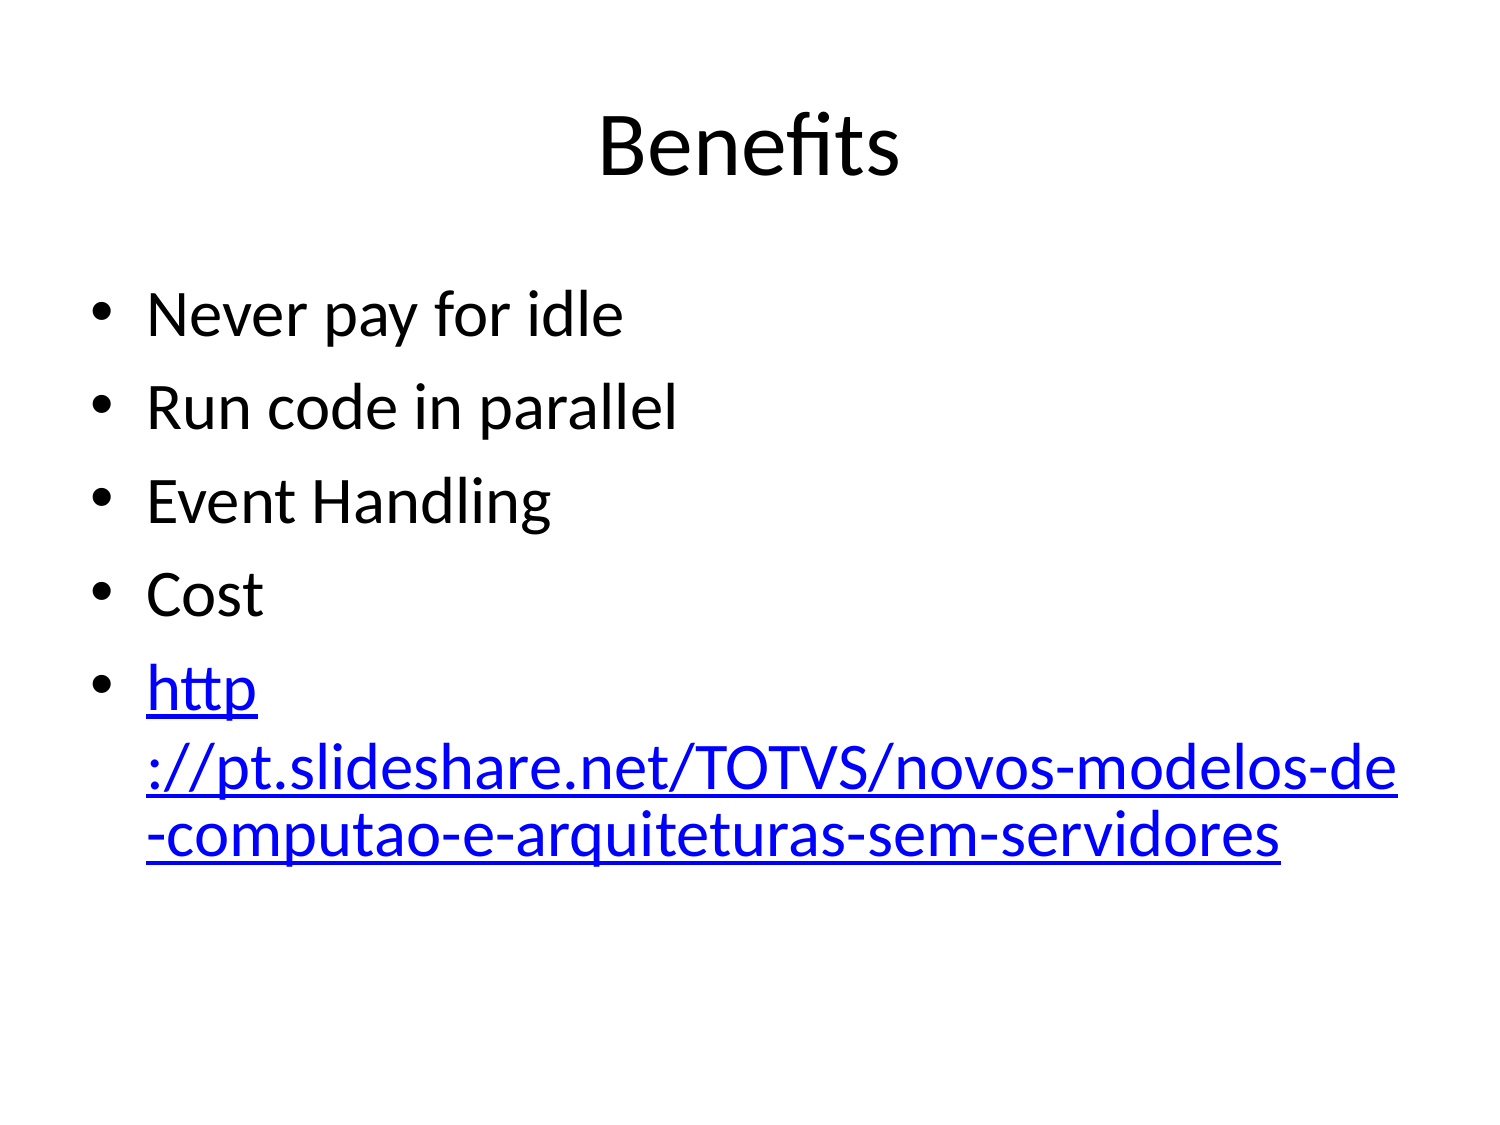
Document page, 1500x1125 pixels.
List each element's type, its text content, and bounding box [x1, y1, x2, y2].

list Never pay for idle Run code in parallel Event Handling Cost http://pt.slideshare.net/TOTVS/novos-modelos-de-computao-e-arquiteturas-sem-servidores [75, 262, 1425, 1005]
title Benefits [75, 45, 1425, 233]
